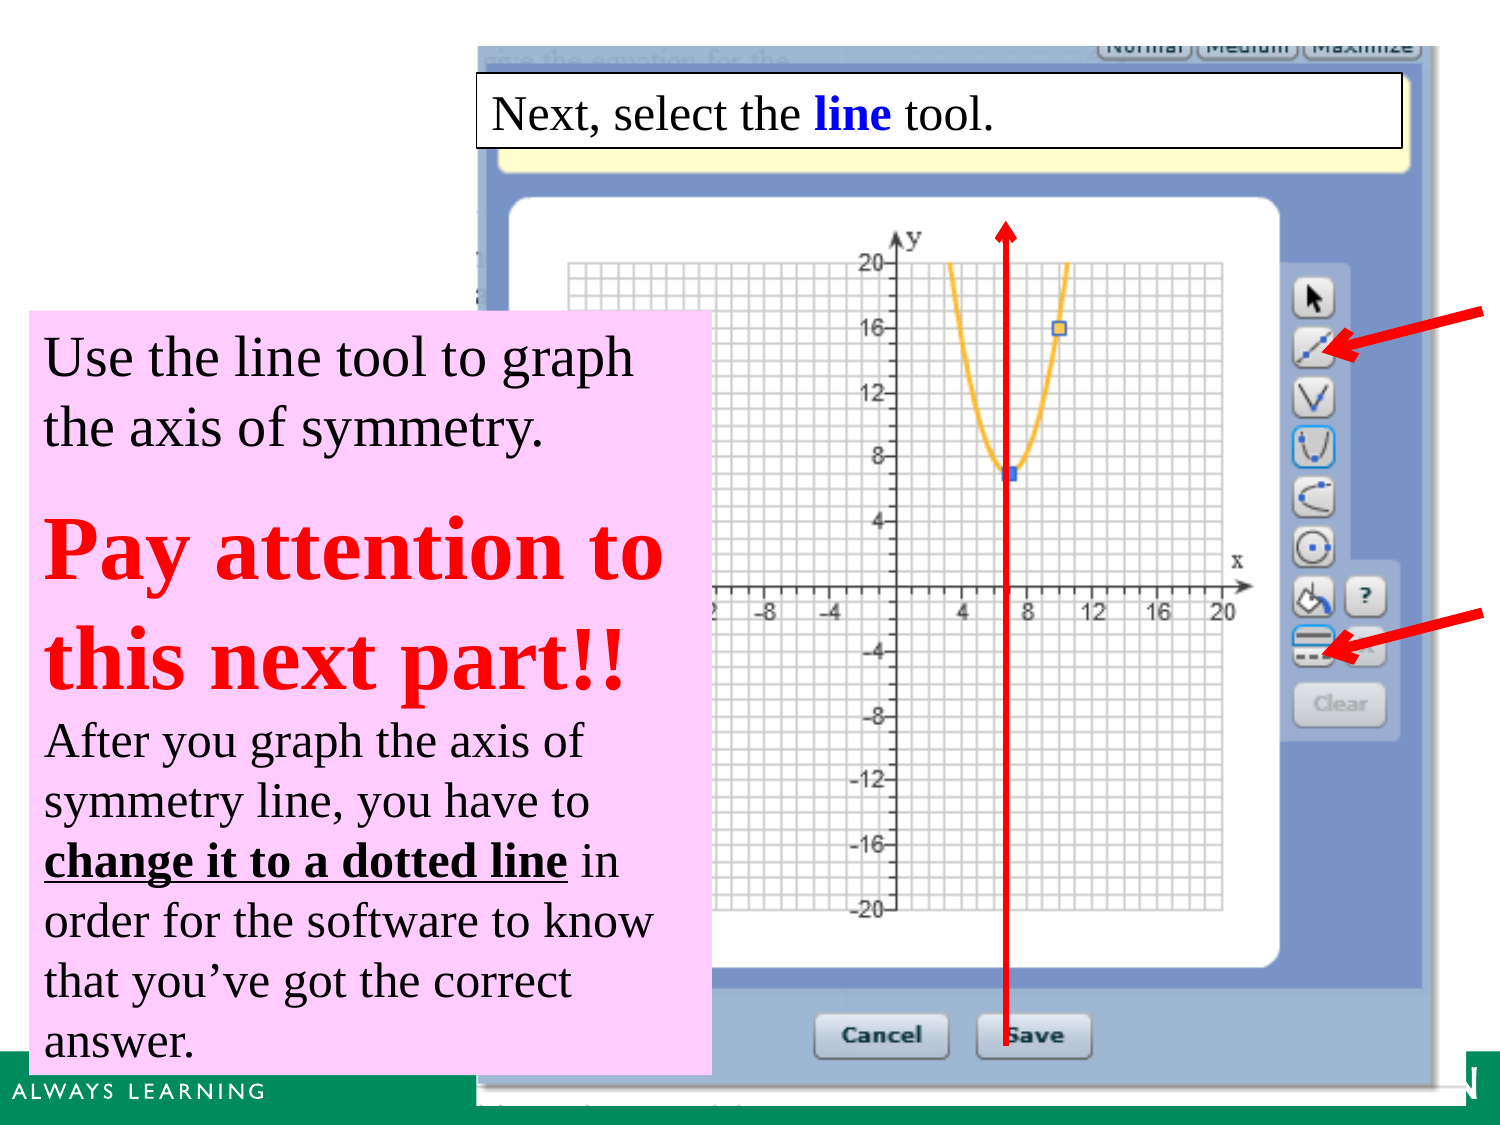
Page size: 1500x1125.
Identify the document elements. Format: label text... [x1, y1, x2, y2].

text_box Use the line tool to graph the axis of symmetry. Pay attention to this next part!! After you graph the axis of symmetry line, you have to change it to a dotted line in order for the software to know that you’ve got the correct answer. [29, 310, 471, 1076]
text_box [1321, 612, 1483, 655]
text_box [1321, 310, 1483, 353]
picture [476, 46, 1467, 1106]
